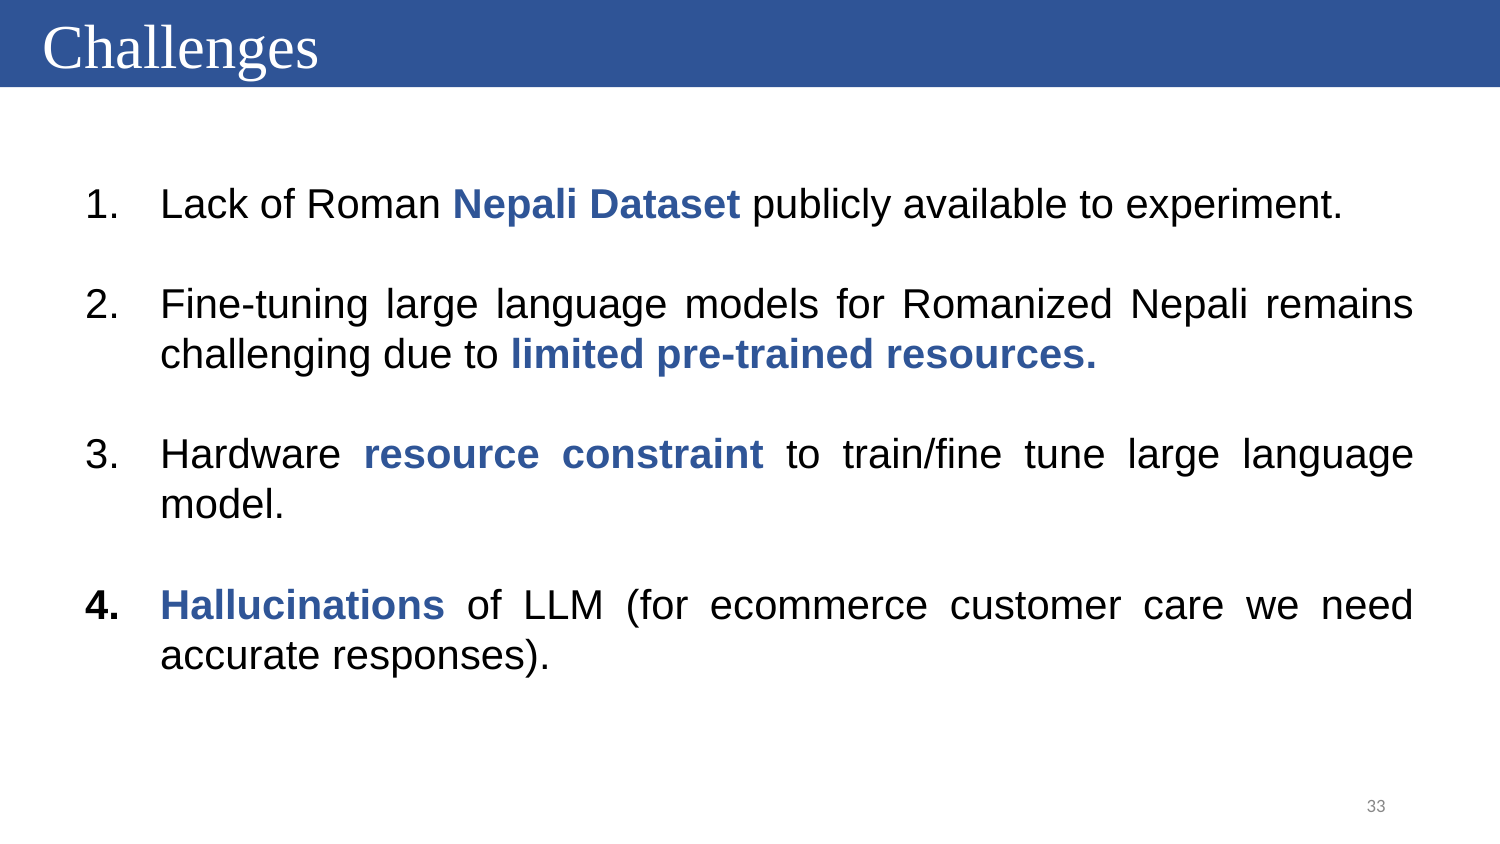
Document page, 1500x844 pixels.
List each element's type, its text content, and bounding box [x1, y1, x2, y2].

text_box Challenges [0, 0, 1500, 88]
slide_number 33 [1059, 782, 1397, 827]
text_box Lack of Roman Nepali Dataset publicly available to experiment. Fine-tuning large language models for Romanized Nepali remains challenging due to limited pre-trained resources. Hardware resource constraint to train/fine tune large language model. Hallucinations of LLM (for ecommerce customer care we need accurate responses). [70, 169, 1430, 685]
